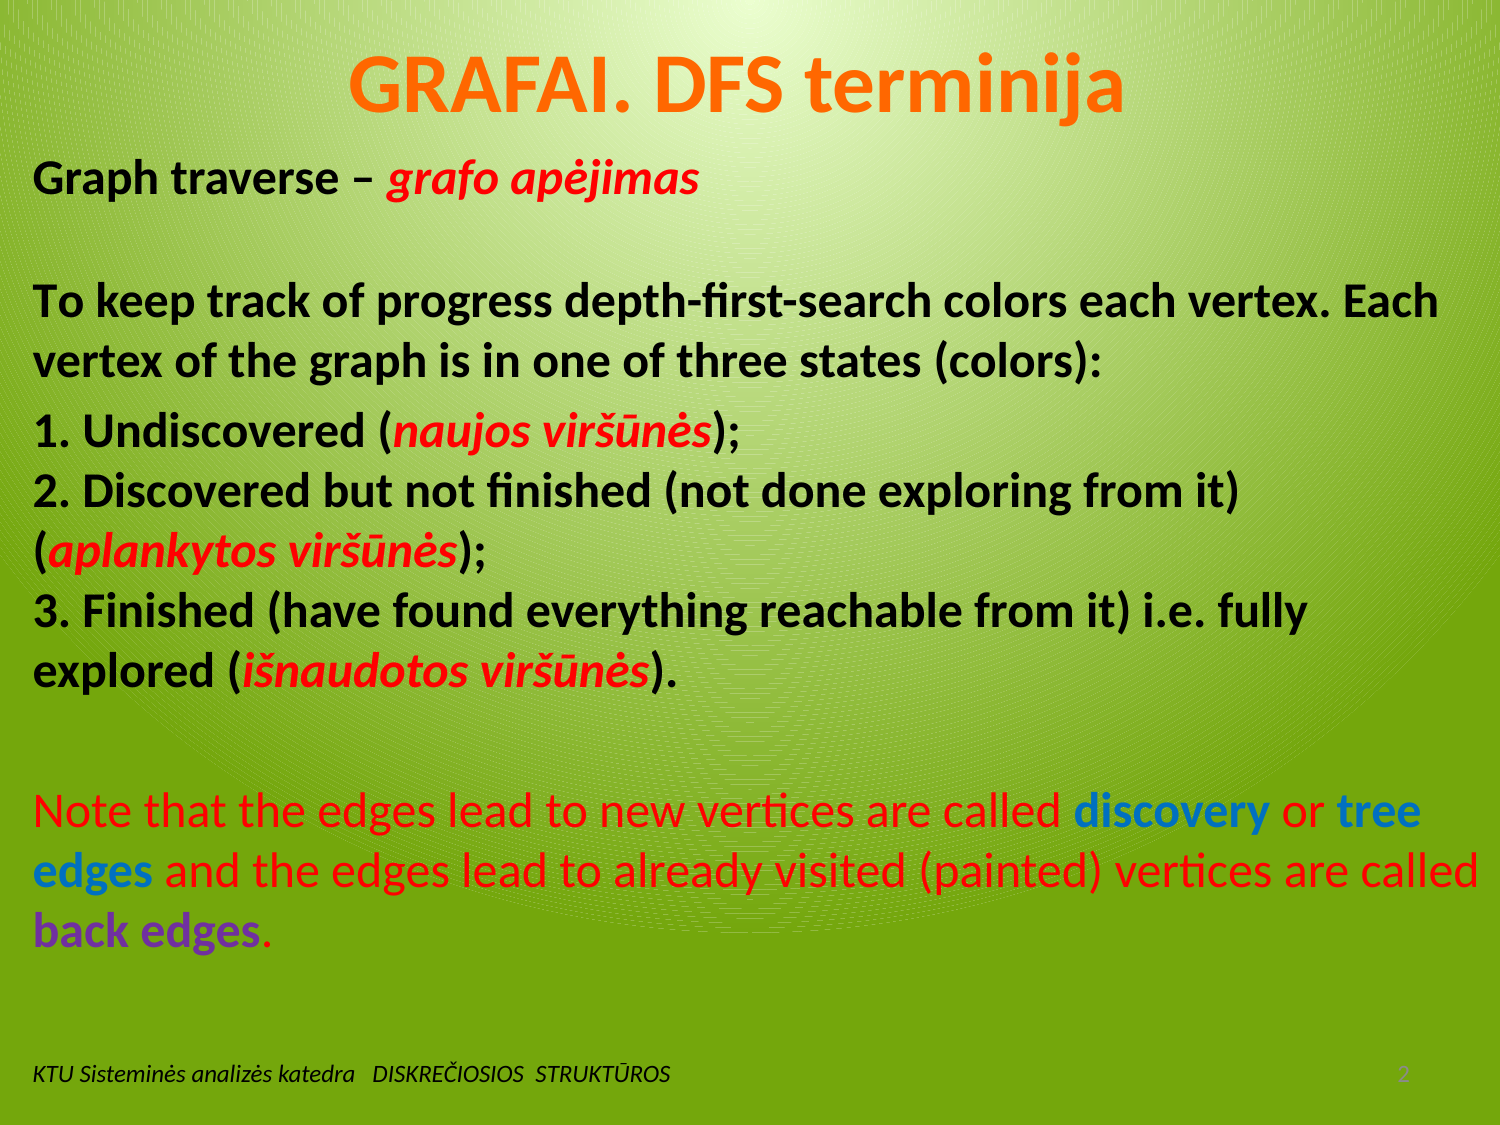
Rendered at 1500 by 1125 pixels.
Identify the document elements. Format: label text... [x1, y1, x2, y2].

title GRAFAI. DFS terminija [100, 19, 1376, 137]
footer KTU Sisteminės analizės katedra DISKREČIOSIOS STRUKTŪROS [17, 1042, 1483, 1103]
subtitle Graph traverse – grafo apėjimas To keep track of progress depth-first-search colors each vertex. Each vertex of the graph is in one of three states (colors): 1. Undiscovered (naujos viršūnės); 2. Discovered but not finished (not done exploring from it) (aplankytos viršūnės); 3. Finished (have found everything reachable from it) i.e. fully explored (išnaudotos viršūnės). Note that the edges lead to new vertices are called discovery or tree edges and the edges lead to already visited (painted) vertices are called back edges. [17, 137, 1500, 1071]
